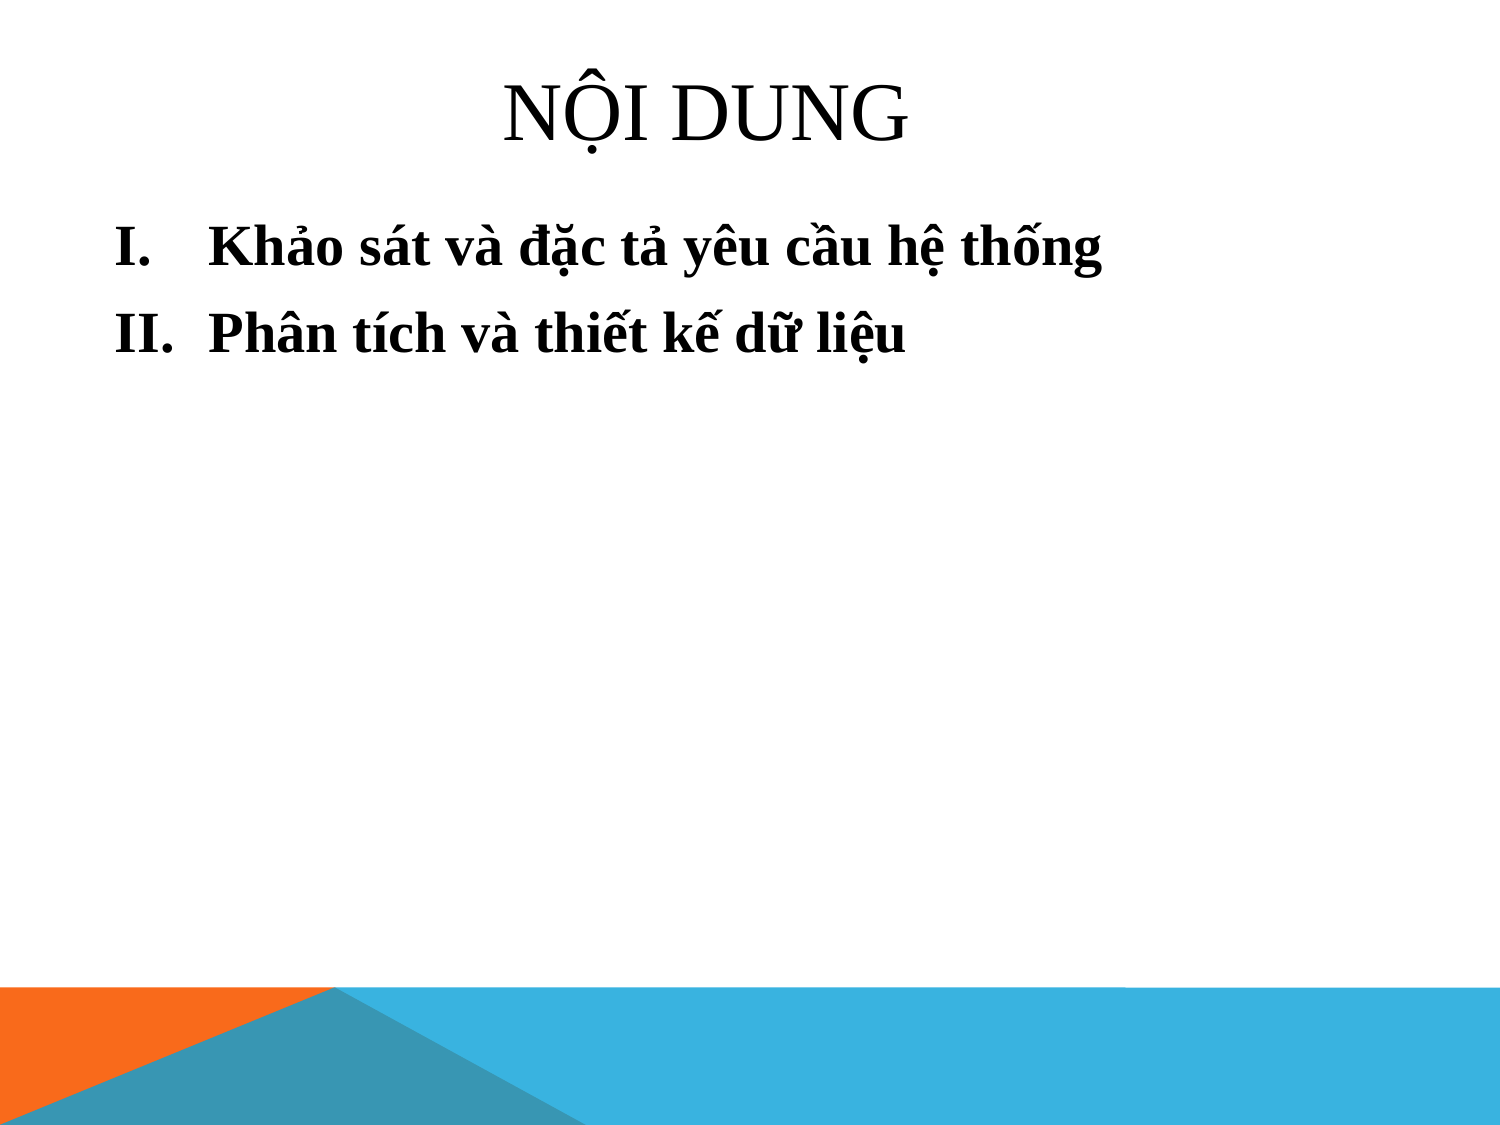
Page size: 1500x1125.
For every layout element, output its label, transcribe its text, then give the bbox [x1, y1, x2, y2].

title Nội dung [99, 62, 1334, 153]
list Khảo sát và đặc tả yêu cầu hệ thống Phân tích và thiết kế dữ liệu [99, 200, 1422, 995]
